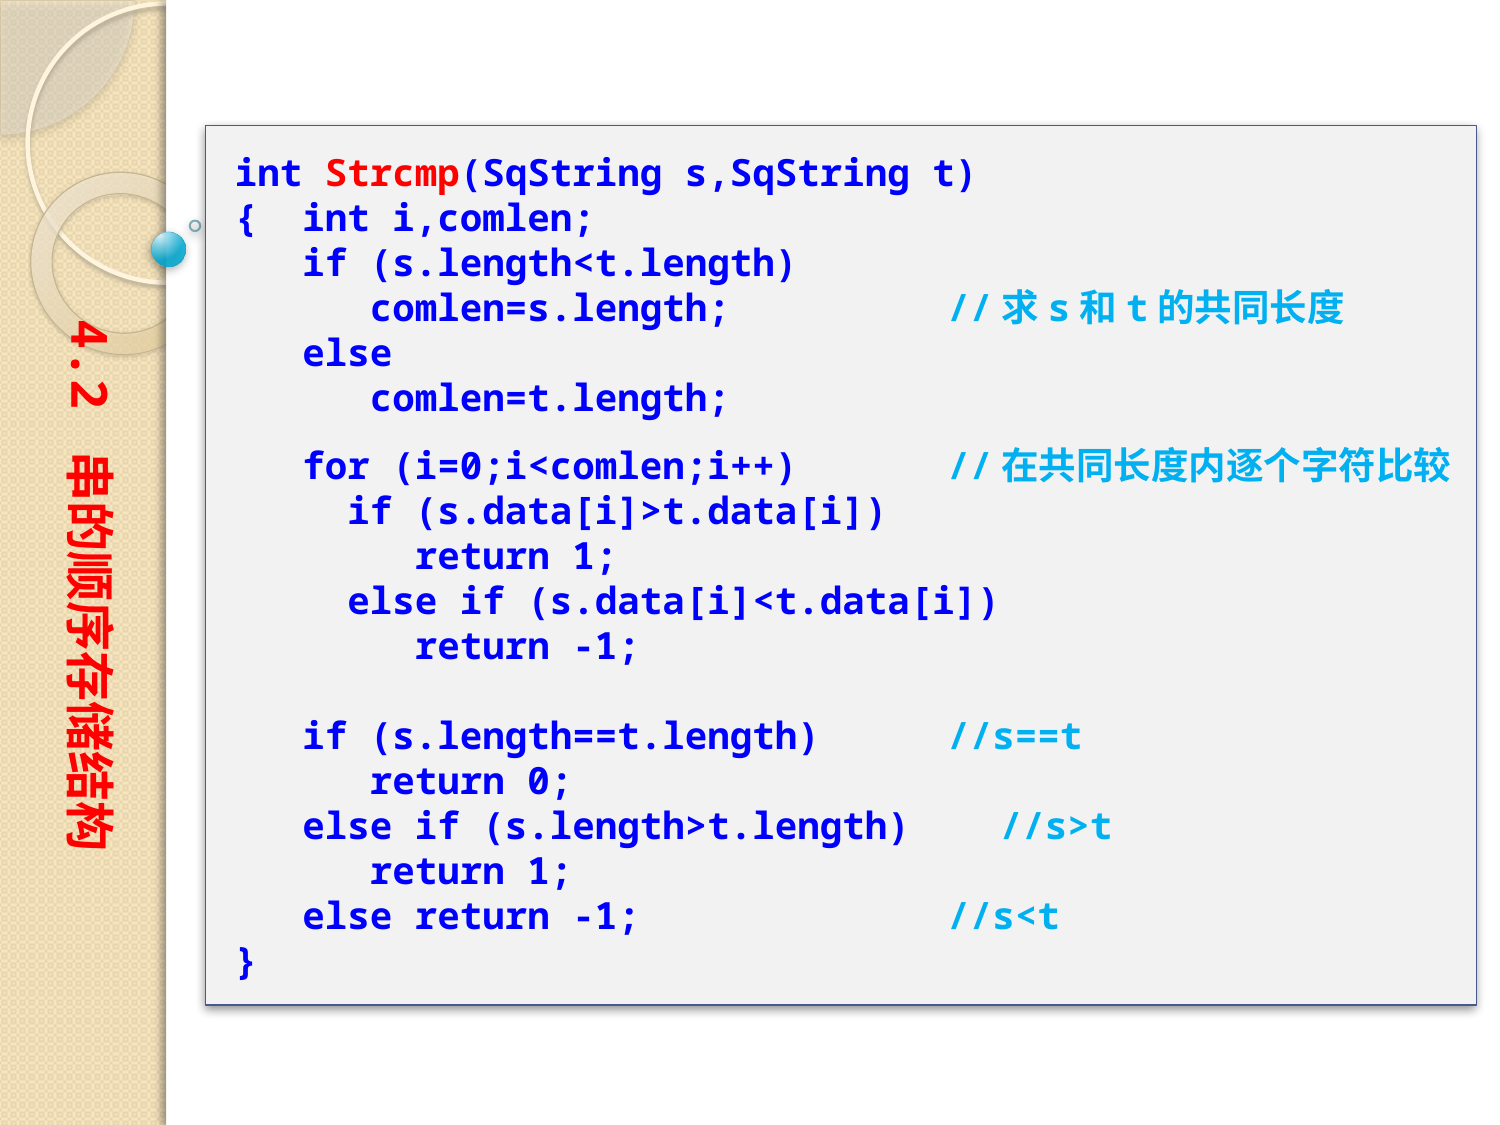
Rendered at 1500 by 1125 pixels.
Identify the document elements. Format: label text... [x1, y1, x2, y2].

text_box 4.2 串的顺序存储结构 [38, 304, 129, 879]
text_box int Strcmp(SqString s,SqString t) { int i,comlen; if (s.length<t.length) comlen=s.length; //求s和t的共同长度 else comlen=t.length; for (i=0;i<comlen;i++) //在共同长度内逐个字符比较 if (s.data[i]>t.data[i]) return 1; else if (s.data[i]<t.data[i]) return -1; if (s.length==t.length) //s==t return 0; else if (s.length>t.length) //s>t return 1; else return -1; //s<t } [205, 125, 1477, 1006]
